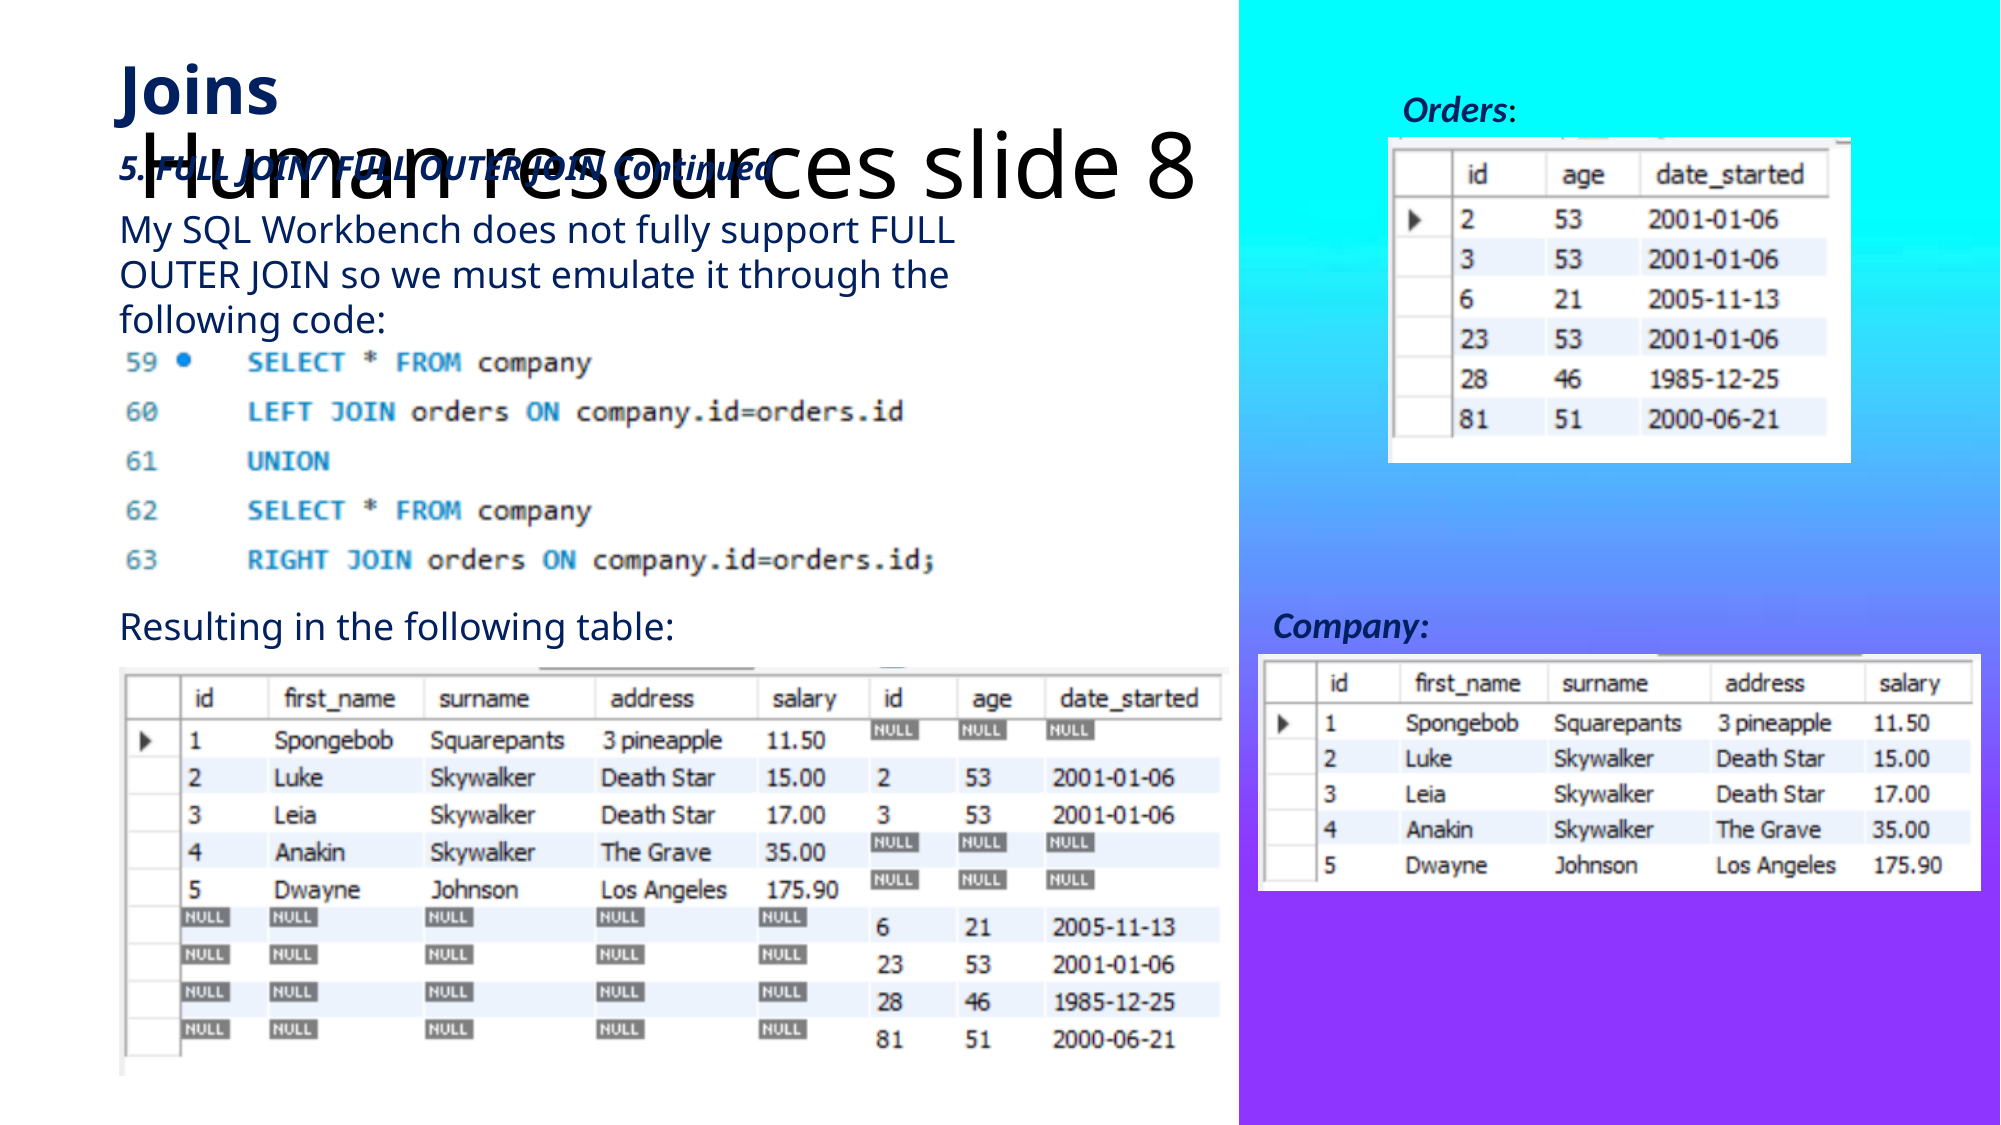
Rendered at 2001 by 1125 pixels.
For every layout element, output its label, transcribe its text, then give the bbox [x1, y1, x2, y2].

text_box Resulting in the following table: [119, 603, 1000, 649]
picture [119, 342, 962, 585]
picture [119, 667, 1229, 1076]
picture [1237, 0, 2000, 1125]
title Human resources slide 8 [137, 59, 1237, 278]
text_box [1258, 137, 1981, 891]
text_box My SQL Workbench does not fully support FULL OUTER JOIN so we must emulate it through the following code: [119, 205, 1000, 386]
text_box 5. FULL JOIN/ FULL OUTER JOIN Continued [119, 147, 842, 188]
text_box Joins [119, 44, 1000, 112]
